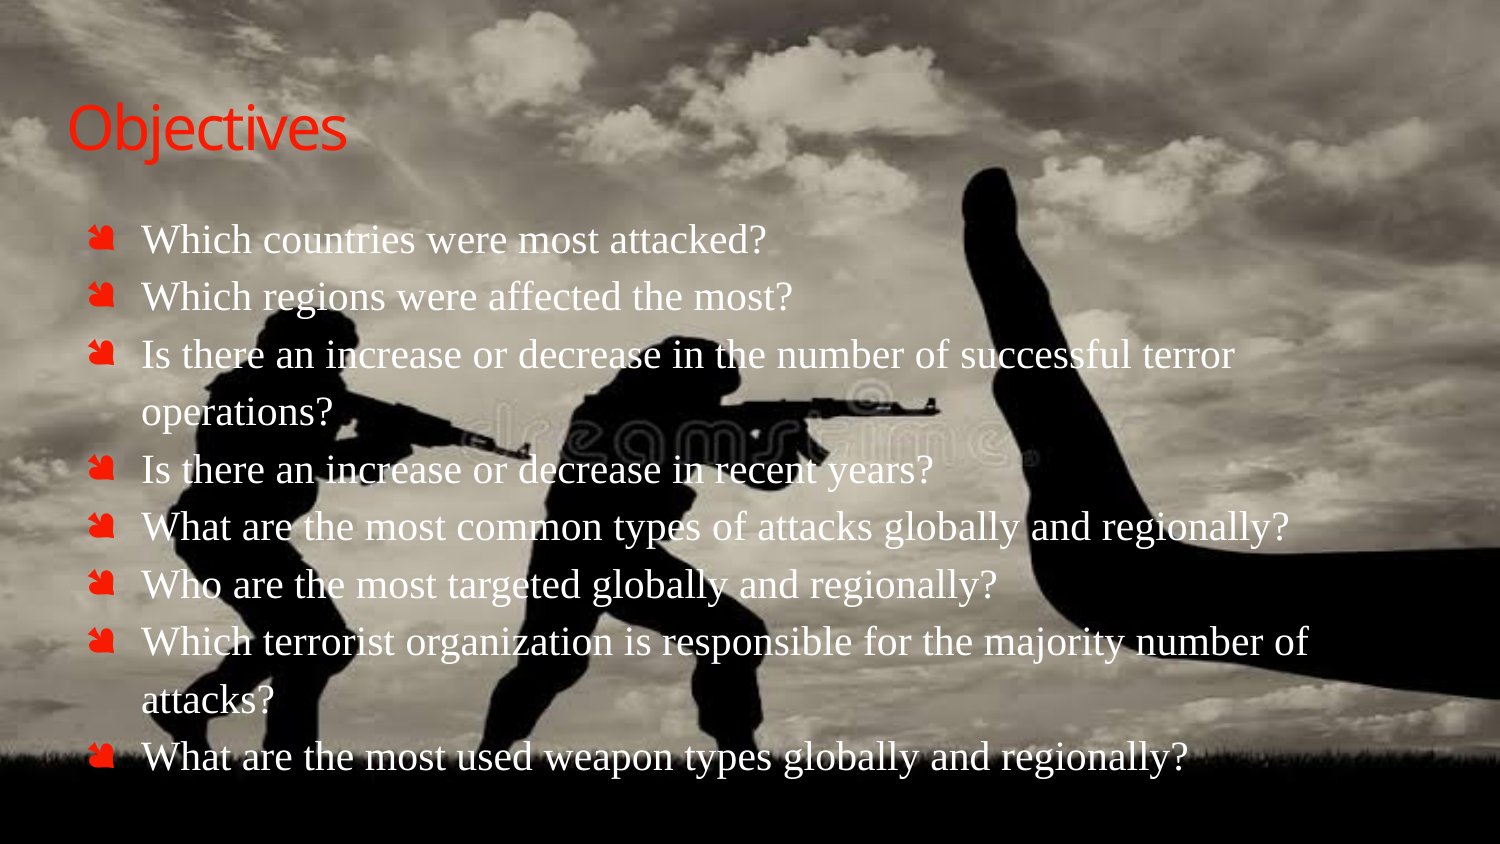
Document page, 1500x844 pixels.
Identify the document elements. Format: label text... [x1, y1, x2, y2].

title Objectives [51, 72, 1449, 167]
list Which countries were most attacked? Which regions were affected the most? Is there an increase or decrease in the number of successful terror operations? Is there an increase or decrease in recent years? What are the most common types of attacks globally and regionally? Who are the most targeted globally and regionally? Which terrorist organization is responsible for the majority number of attacks? What are the most used weapon types globally and regionally? [51, 189, 1449, 750]
picture [0, 0, 1500, 844]
